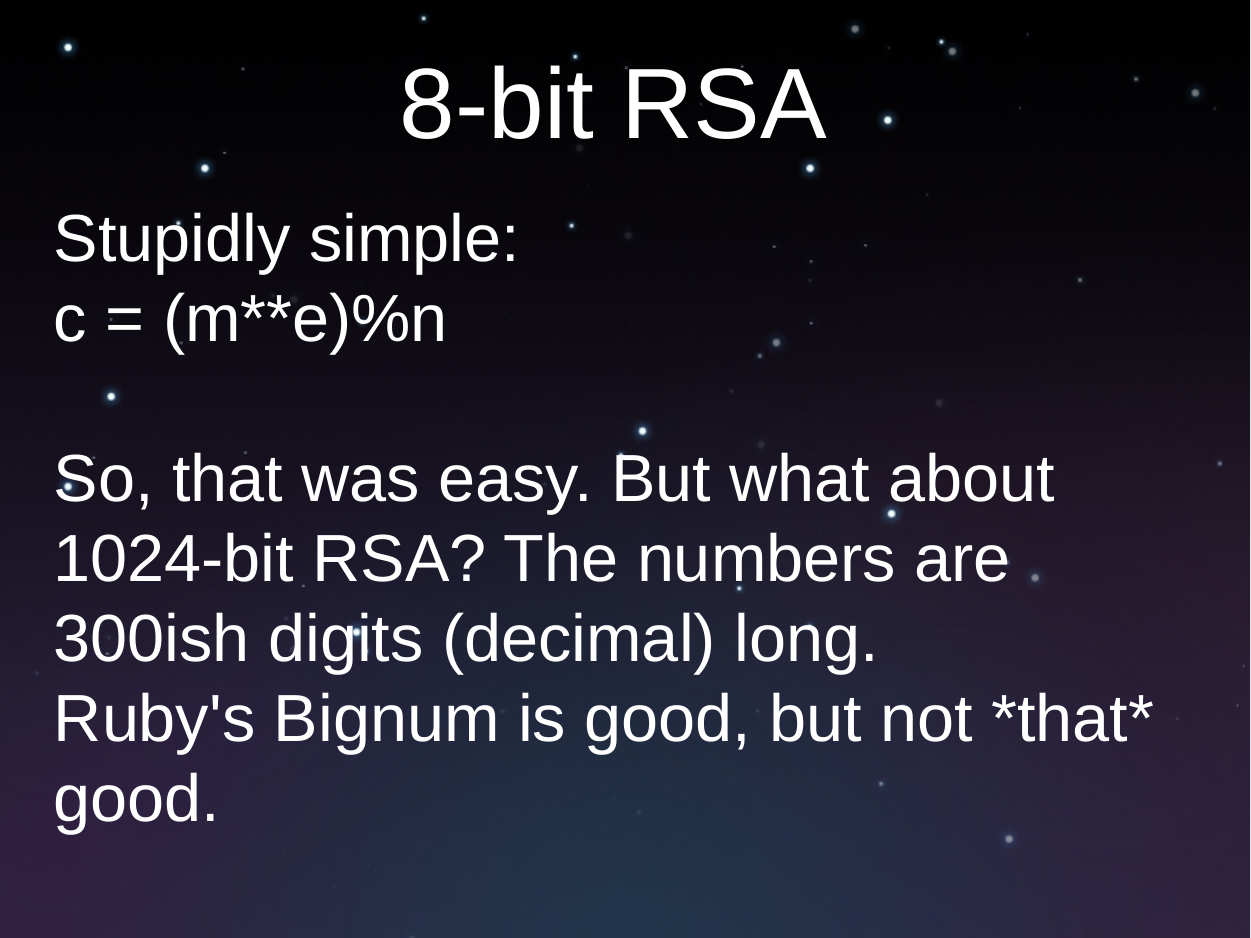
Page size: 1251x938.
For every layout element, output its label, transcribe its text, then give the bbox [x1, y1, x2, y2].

title 8-bit RSA [39, 31, 1211, 157]
list Stupidly simple: c = (m**e)%n So, that was easy. But what about 1024-bit RSA? The numbers are 300ish digits (decimal) long. Ruby's Bignum is good, but not *that* good. [39, 187, 1211, 907]
picture [0, 0, 1251, 938]
